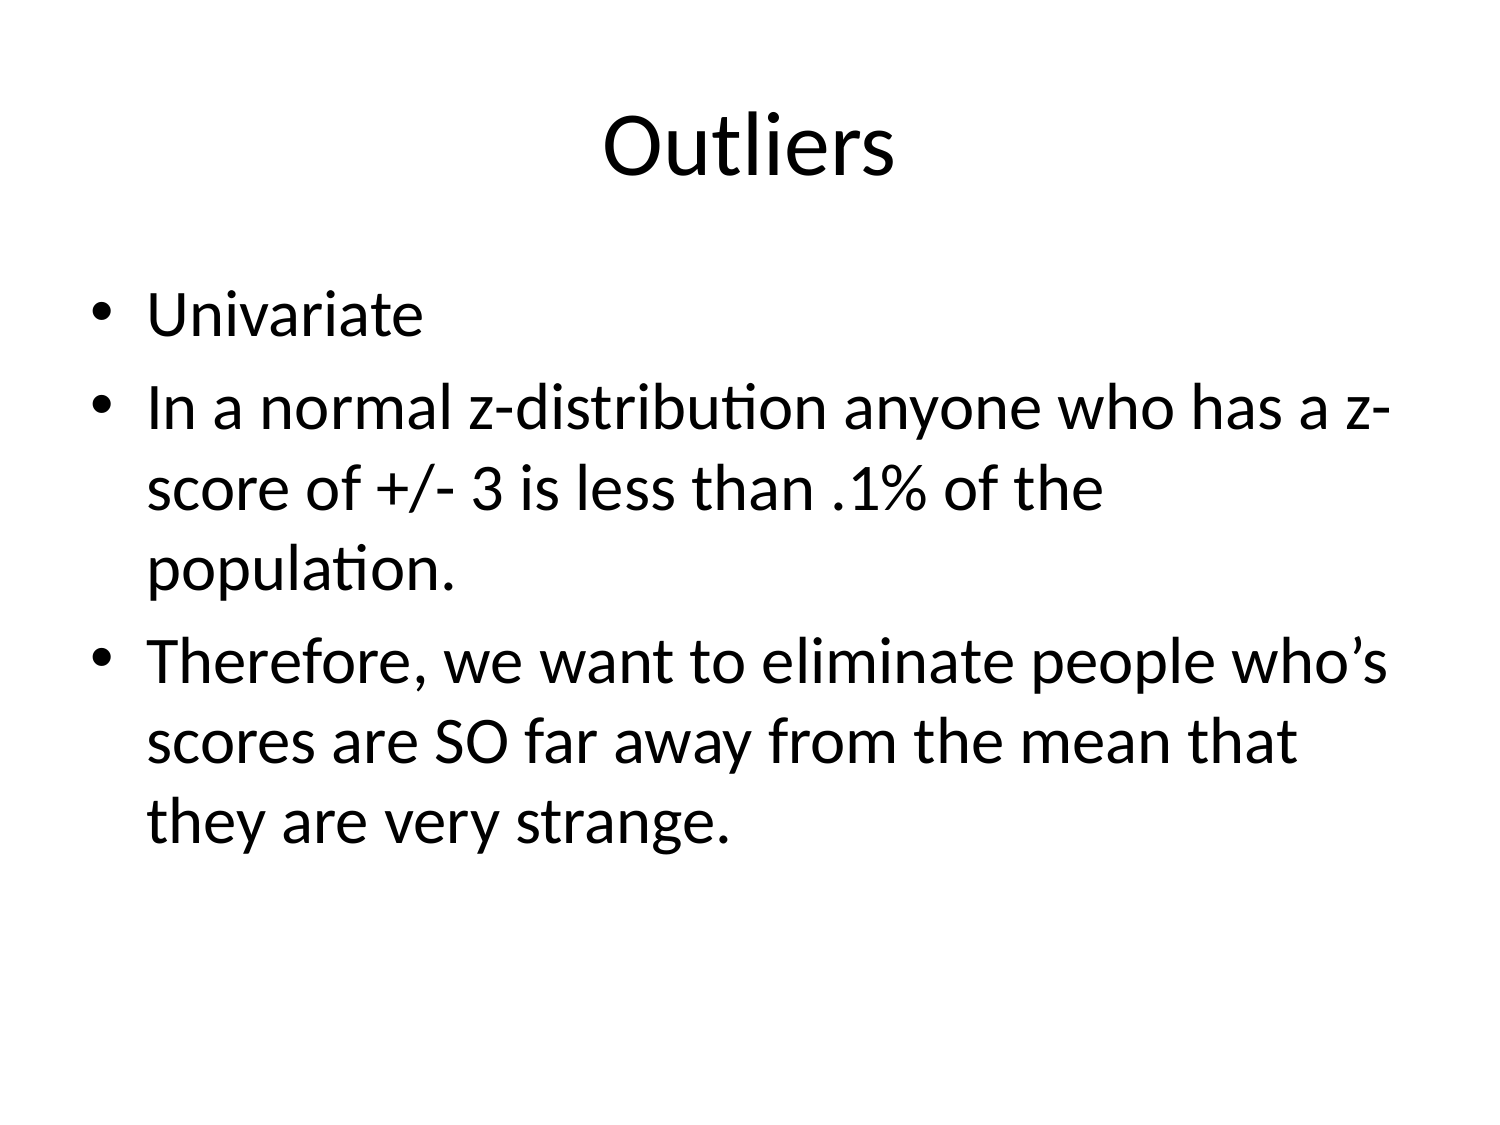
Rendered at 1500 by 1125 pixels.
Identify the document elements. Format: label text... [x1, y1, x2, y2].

list Univariate In a normal z-distribution anyone who has a z-score of +/- 3 is less than .1% of the population. Therefore, we want to eliminate people who’s scores are SO far away from the mean that they are very strange. [75, 262, 1425, 1005]
title Outliers [75, 45, 1425, 233]
